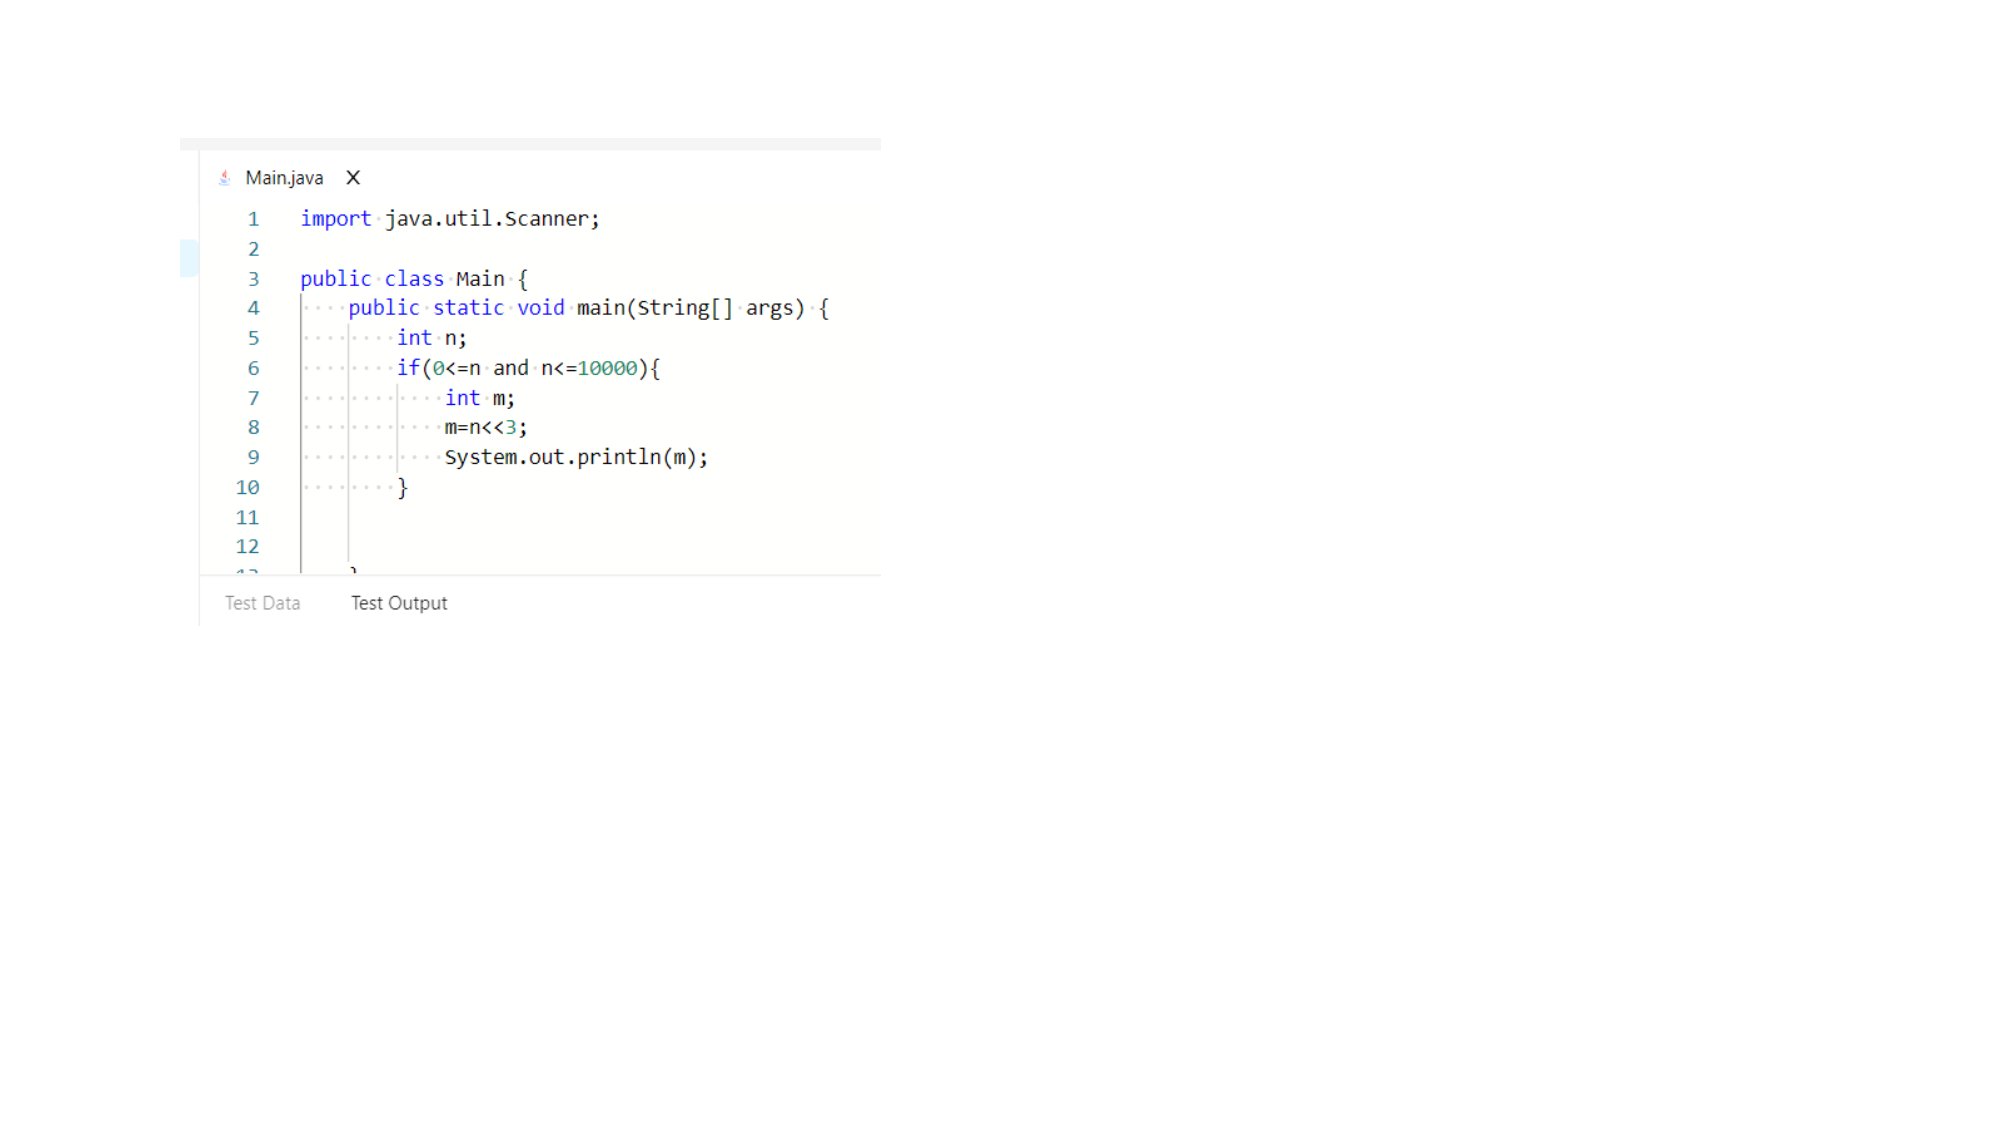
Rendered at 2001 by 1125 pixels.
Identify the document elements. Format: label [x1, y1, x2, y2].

picture [180, 138, 881, 626]
